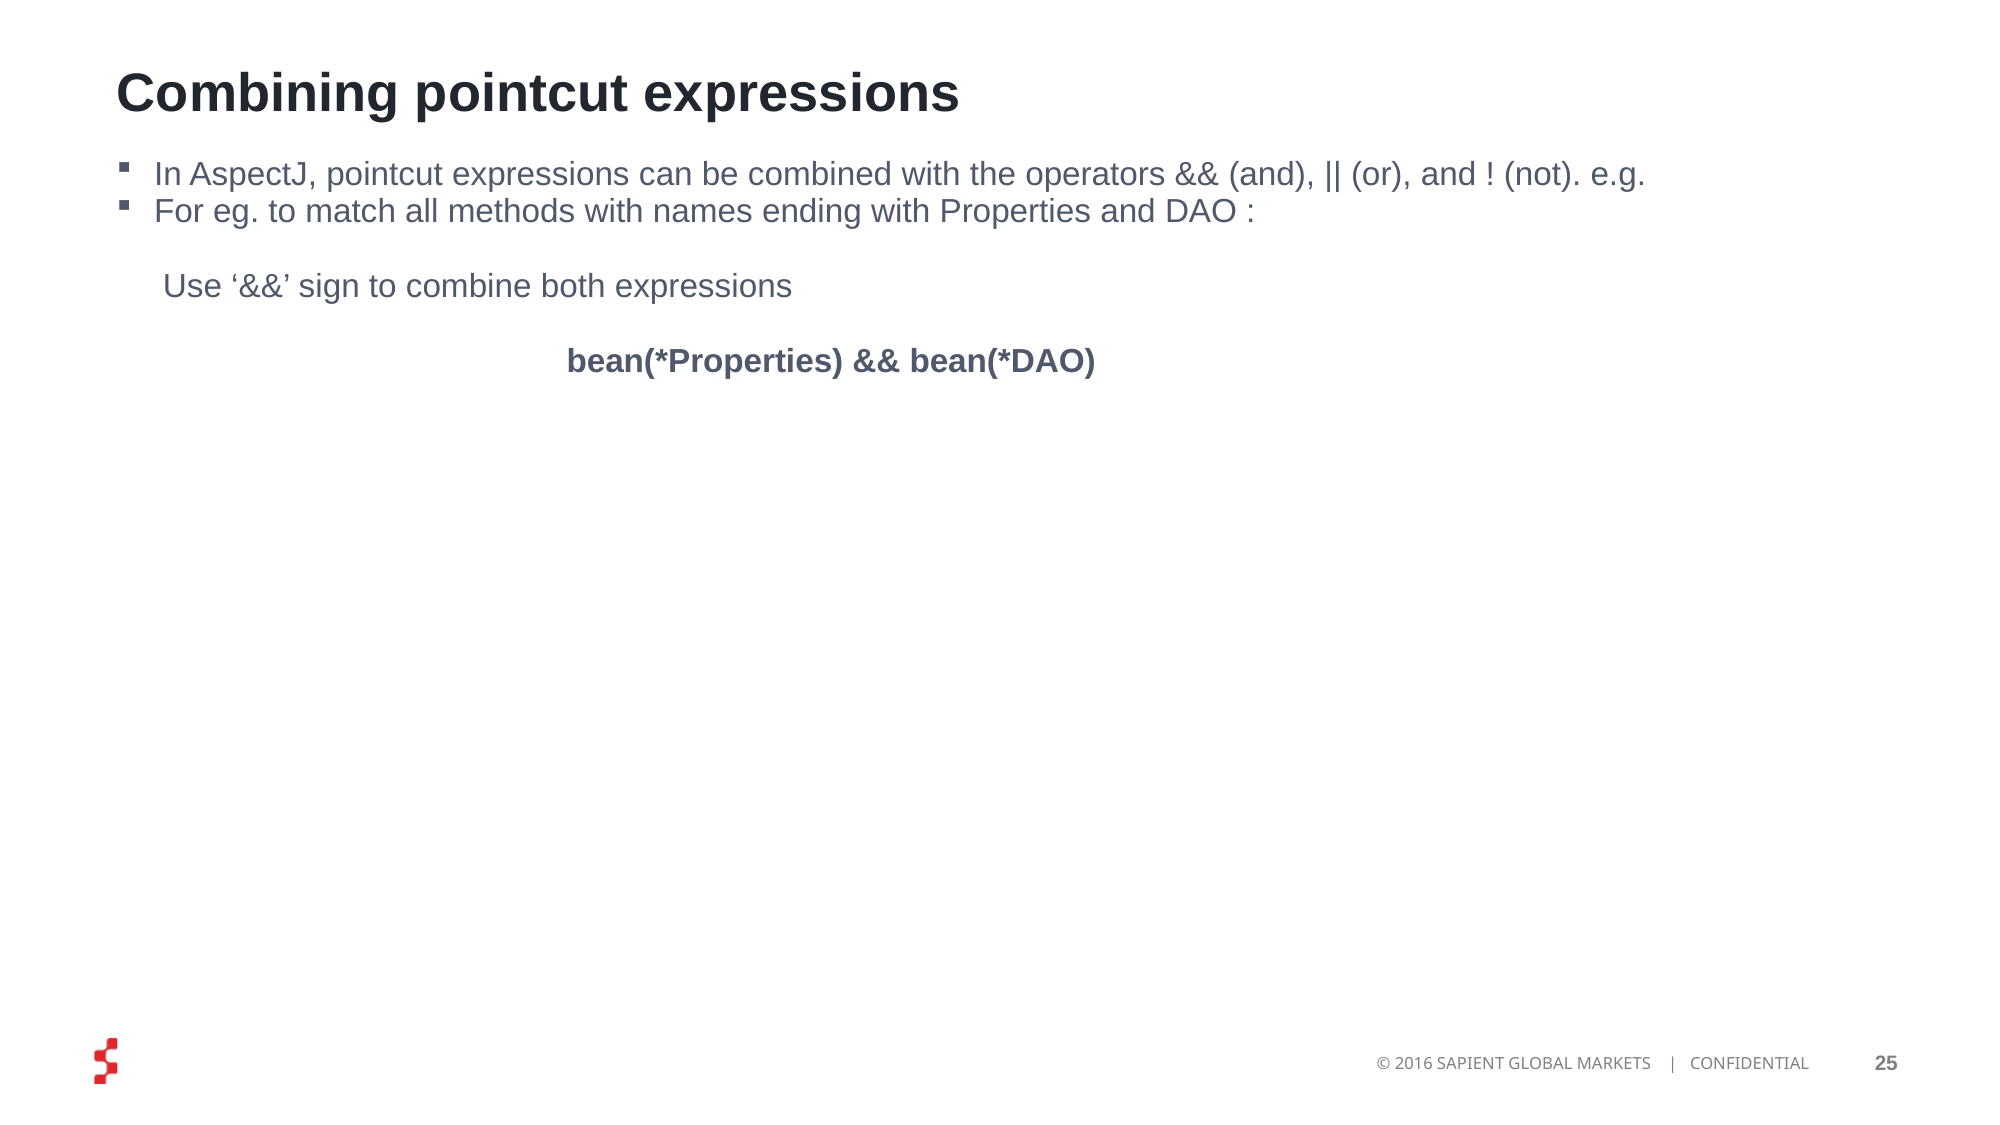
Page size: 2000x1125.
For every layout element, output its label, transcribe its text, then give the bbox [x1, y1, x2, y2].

title Combining pointcut expressions [116, 50, 1967, 163]
list In AspectJ, pointcut expressions can be combined with the operators && (and), || (or), and ! (not). e.g. For eg. to match all methods with names ending with Properties and DAO : Use ‘&&’ sign to combine both expressions bean(*Properties) && bean(*DAO) [116, 163, 1967, 1038]
